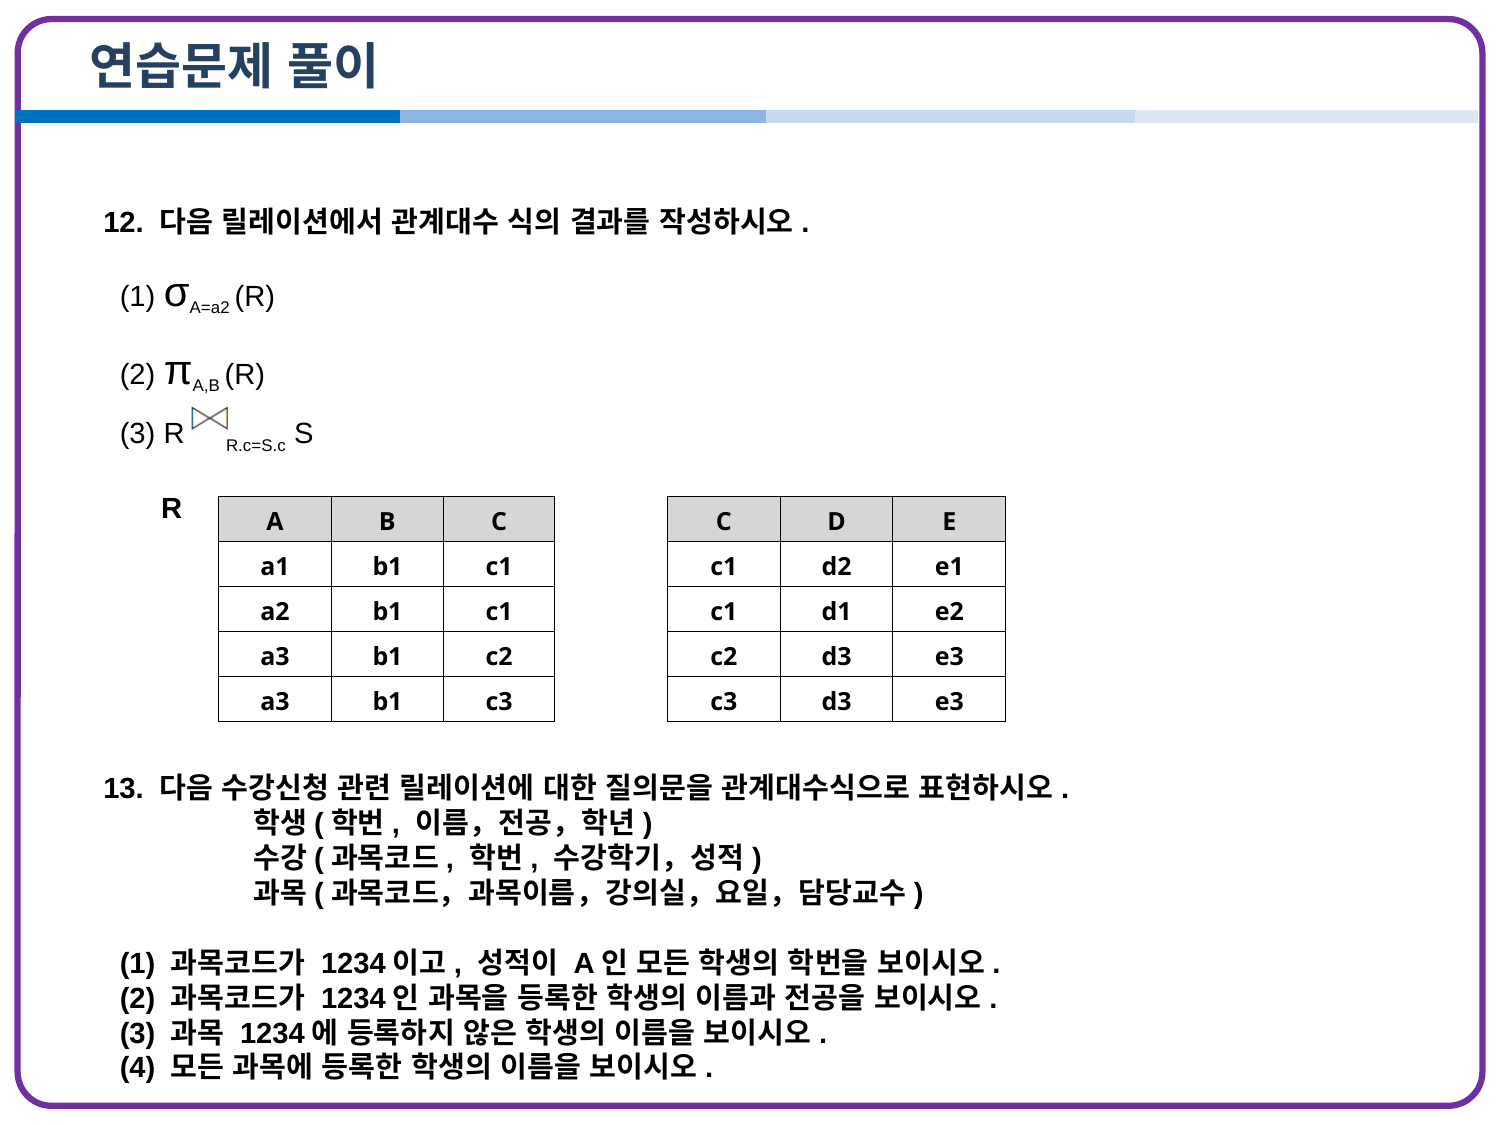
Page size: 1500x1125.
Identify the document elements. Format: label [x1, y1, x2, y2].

table_cell [781, 632, 892, 676]
picture [188, 405, 231, 431]
table_cell [781, 542, 892, 586]
table_cell [893, 632, 1005, 676]
table_cell [893, 587, 1005, 631]
table_header [781, 497, 892, 541]
table_cell [444, 542, 554, 586]
table_cell [668, 677, 780, 721]
table_header [668, 497, 780, 541]
table_cell [668, 587, 780, 631]
text_box [88, 160, 1319, 1125]
table_header [893, 497, 1005, 541]
table_cell [332, 542, 443, 586]
table_cell [444, 677, 554, 721]
table_cell [219, 587, 331, 631]
table_cell [444, 632, 554, 676]
table_cell [668, 542, 780, 586]
table_cell [332, 677, 443, 721]
table_cell [332, 632, 443, 676]
table_cell [781, 677, 892, 721]
table_cell [893, 677, 1005, 721]
table_cell [668, 632, 780, 676]
table_cell [444, 587, 554, 631]
table_cell [332, 587, 443, 631]
table_cell [781, 587, 892, 631]
table_cell [219, 542, 331, 586]
table_cell [219, 632, 331, 676]
table_cell [219, 677, 331, 721]
title [73, 18, 1315, 110]
table_header [444, 497, 554, 541]
table_header [219, 497, 331, 541]
table_header [332, 497, 443, 541]
table_cell [893, 542, 1005, 586]
